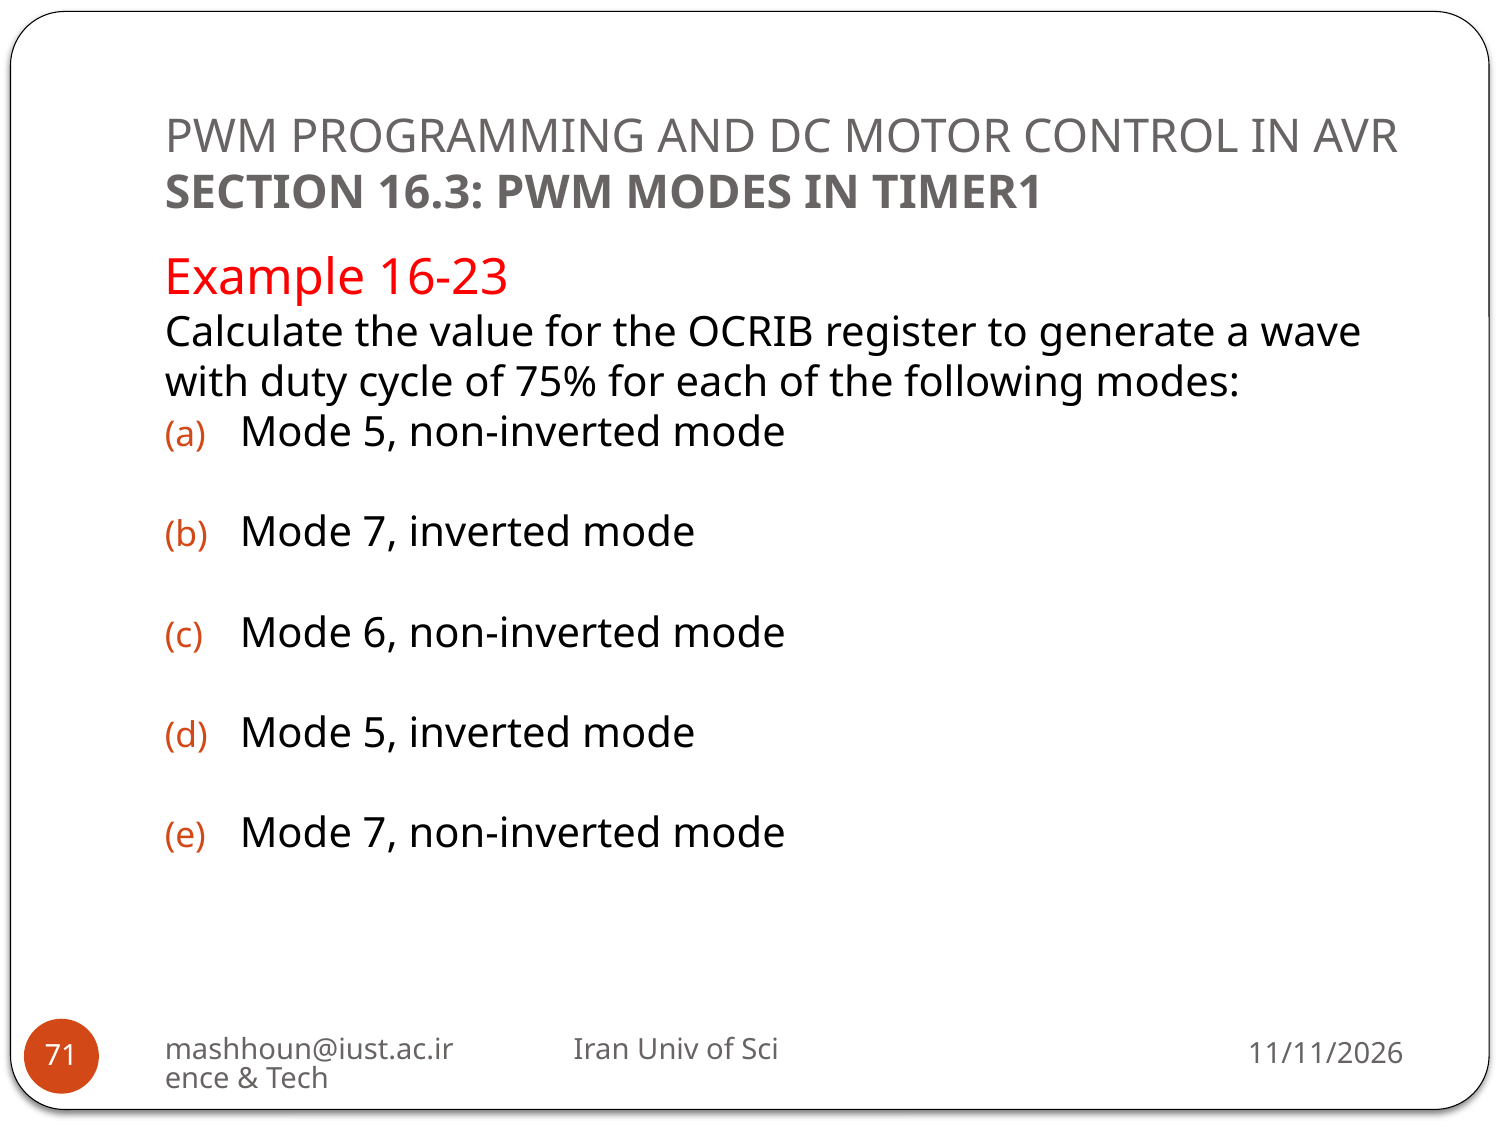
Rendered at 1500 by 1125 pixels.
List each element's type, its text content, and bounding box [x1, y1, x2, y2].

slide_number 71 [23, 1018, 99, 1094]
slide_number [1012, 1015, 1419, 1094]
title PWM PROGRAMMING AND DC MOTOR CONTROL IN AVR SECTION 16.3: PWM MODES IN TIMER1 [150, 45, 1425, 233]
footer mashhoun@iust.ac.ir Iran Univ of Science & Tech [150, 1012, 800, 1088]
list Example 16-23 Calculate the value for the OCRIB register to generate a wave with duty cycle of 75% for each of the following modes: Mode 5, non-inverted mode Mode 7, inverted mode Mode 6, non-inverted mode Mode 5, inverted mode Mode 7, non-inverted mode [150, 237, 1425, 997]
